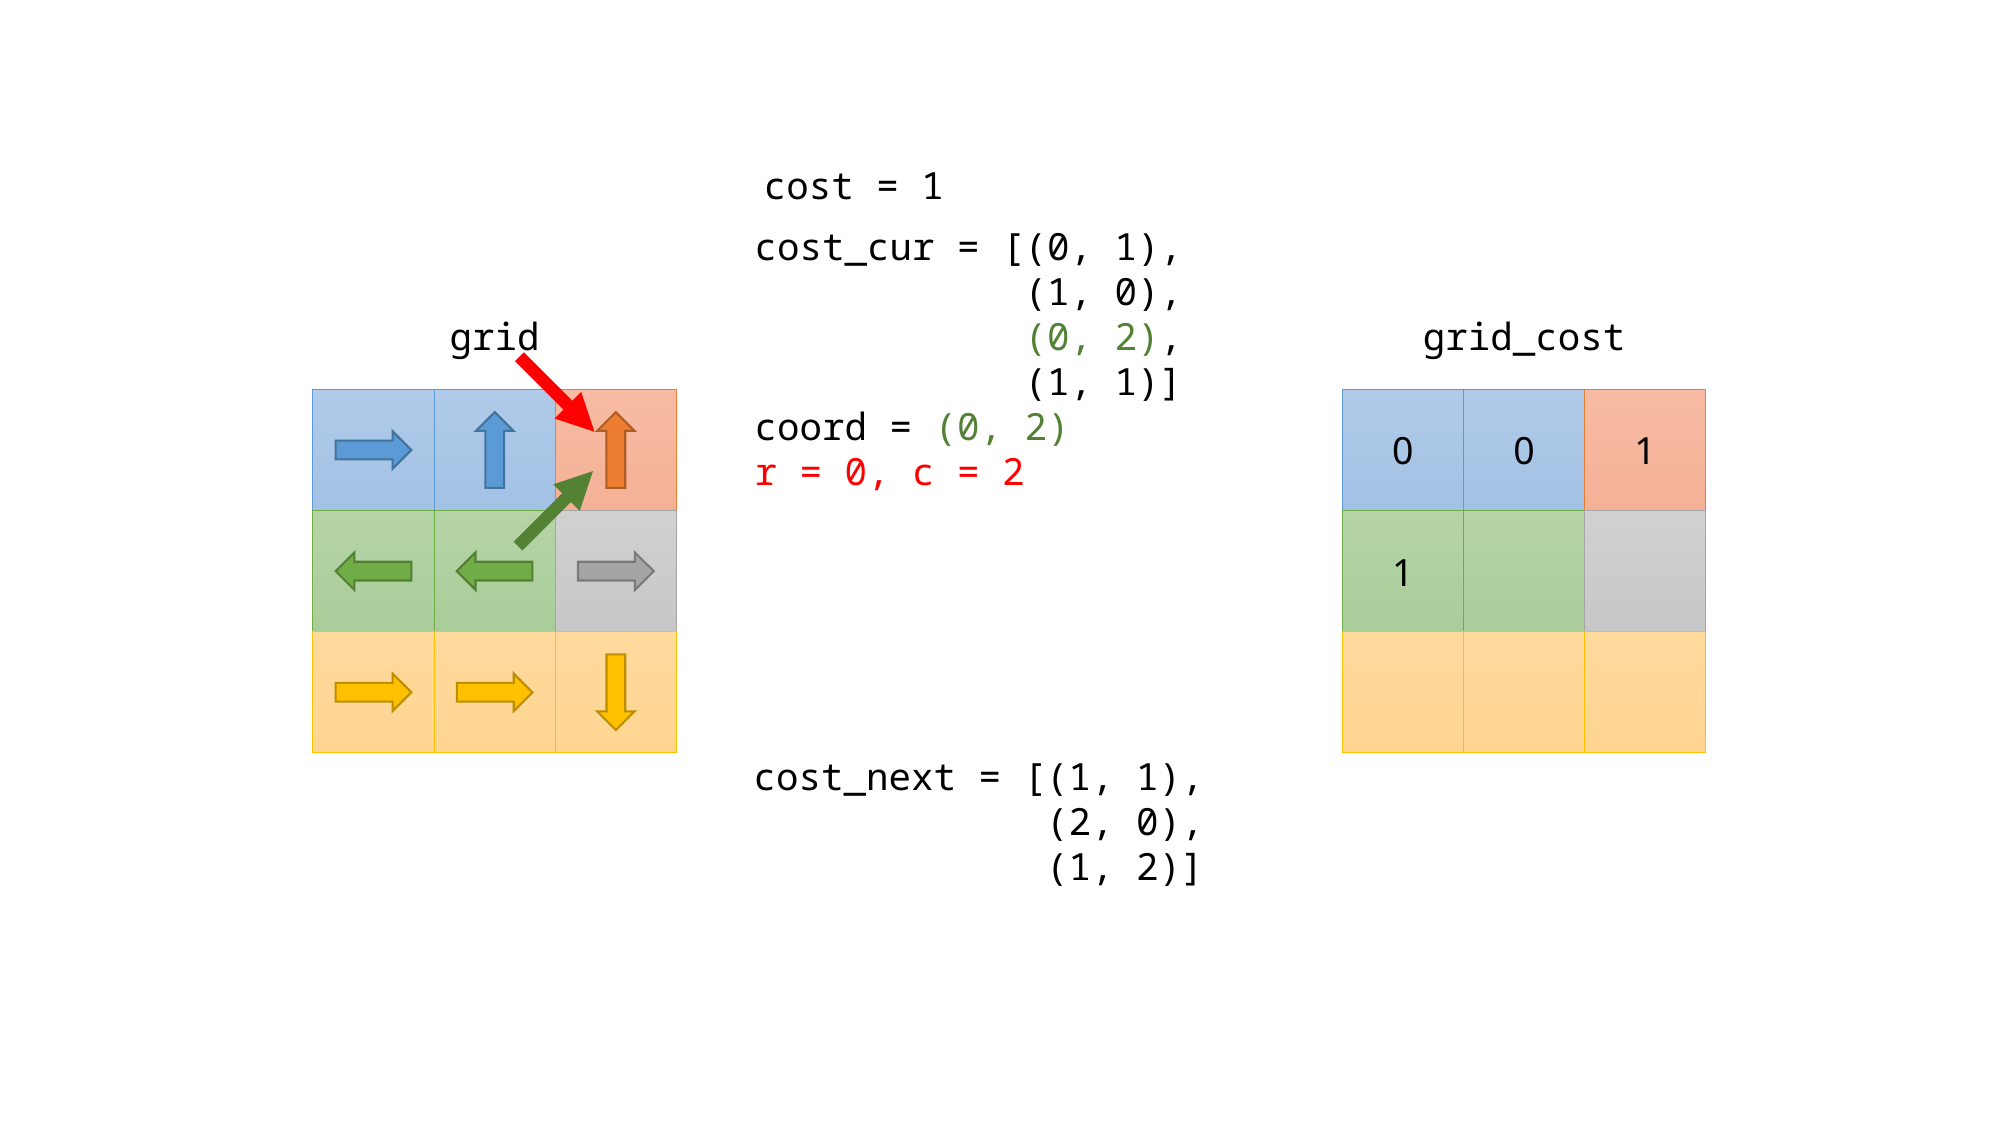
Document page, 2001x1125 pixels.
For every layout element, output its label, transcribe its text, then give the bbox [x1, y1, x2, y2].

text_box [455, 549, 534, 593]
text_box [556, 631, 677, 753]
text_box [594, 653, 638, 732]
text_box [334, 428, 413, 472]
text_box [334, 671, 413, 714]
text_box [455, 671, 534, 714]
text_box cost = 1 [749, 154, 959, 215]
text_box [473, 410, 516, 489]
text_box [555, 389, 677, 510]
text_box cost_next = [(1, 1), (2, 0), (1, 2)] [738, 745, 1219, 896]
text_box [312, 510, 435, 631]
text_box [519, 356, 595, 432]
text_box 1 [1584, 389, 1706, 510]
text_box [1585, 631, 1706, 753]
text_box 0 [1463, 389, 1584, 510]
text_box [555, 510, 677, 631]
text_box grid [434, 306, 555, 366]
text_box [1464, 631, 1585, 753]
text_box cost_cur = [(0, 1), (1, 0), (0, 2), (1, 1)] coord = (0, 2) r = 0, c = 2 [739, 215, 1197, 501]
text_box [1584, 510, 1706, 631]
text_box 1 [1342, 510, 1464, 631]
text_box [312, 389, 434, 510]
text_box [576, 549, 656, 593]
text_box [1464, 510, 1584, 631]
text_box [595, 410, 638, 489]
text_box [434, 389, 555, 510]
text_box [1342, 631, 1464, 753]
text_box [312, 631, 435, 753]
text_box 0 [1342, 389, 1463, 510]
text_box [435, 631, 556, 753]
text_box grid_cost [1408, 306, 1641, 366]
text_box [435, 510, 555, 631]
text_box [517, 470, 593, 546]
text_box [334, 549, 413, 593]
